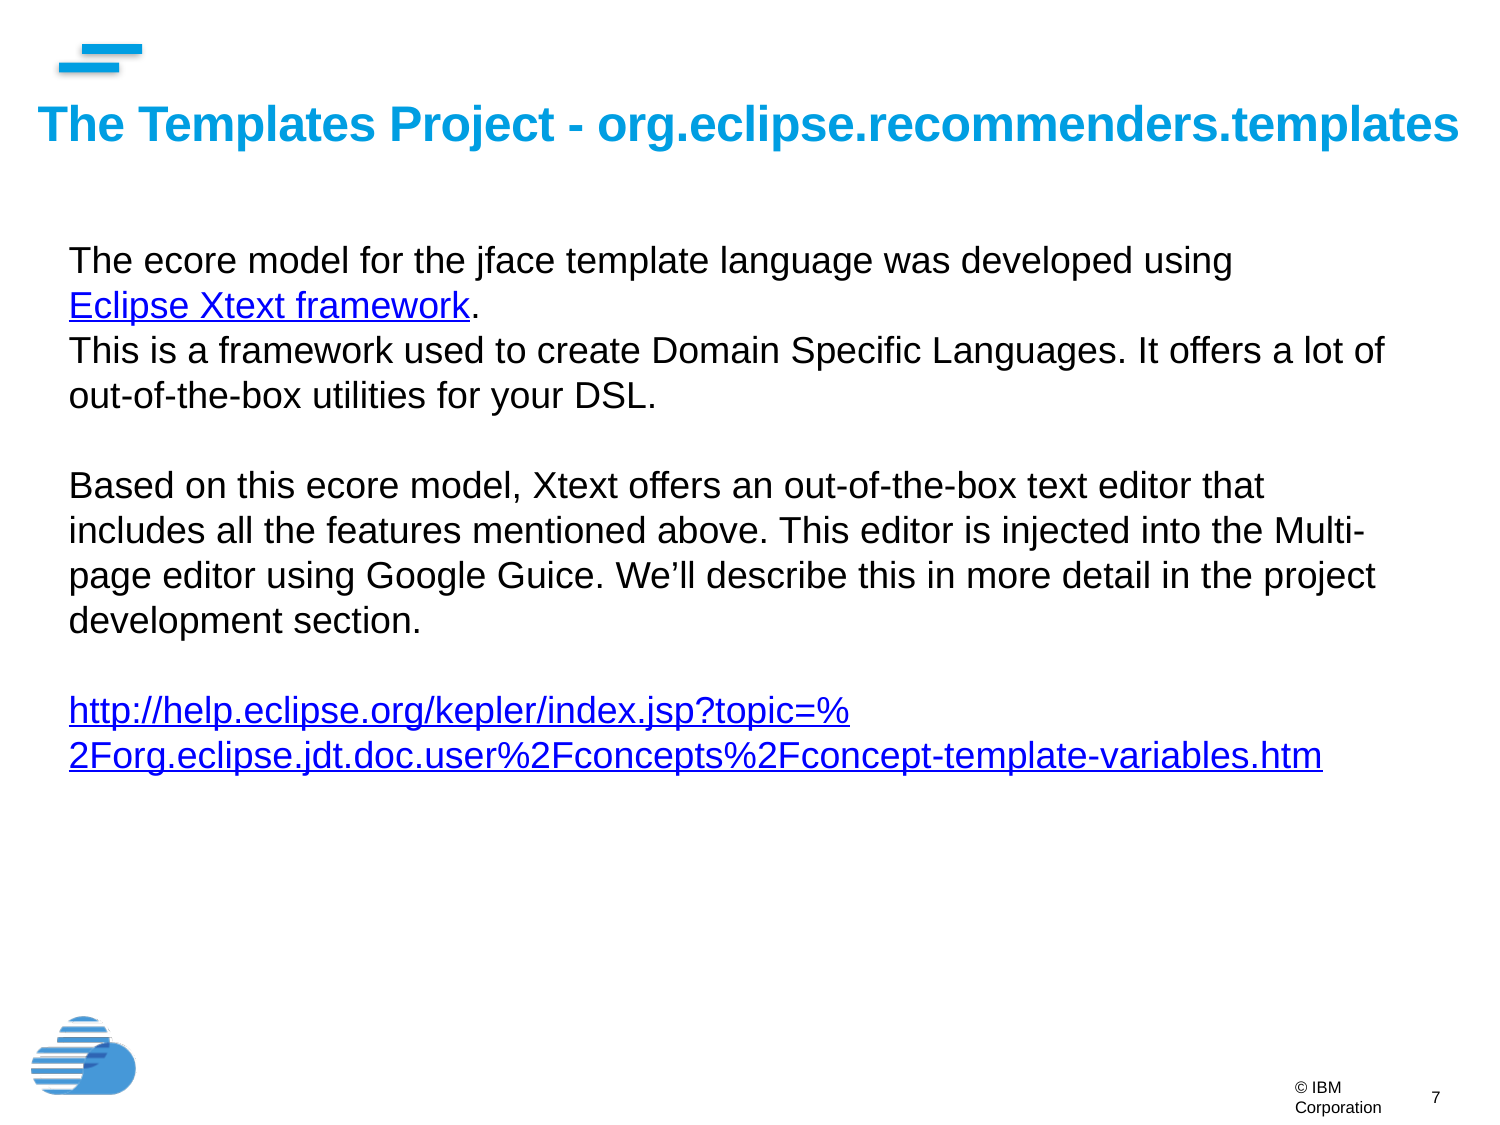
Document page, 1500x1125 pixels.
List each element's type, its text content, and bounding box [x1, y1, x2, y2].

list The Templates Project - org.eclipse.recommenders.templates [37, 97, 1482, 153]
picture [7, 989, 151, 1125]
text_box The ecore model for the jface template language was developed using Eclipse Xtext framework. This is a framework used to create Domain Specific Languages. It offers a lot of out-of-the-box utilities for your DSL. Based on this ecore model, Xtext offers an out-of-the-box text editor that includes all the features mentioned above. This editor is injected into the Multi-page editor using Google Guice. We’ll describe this in more detail in the project development section. http://help.eclipse.org/kepler/index.jsp?topic=%2Forg.eclipse.jdt.doc.user%2Fconcepts%2Fconcept-template-variables.htm [53, 183, 1414, 783]
